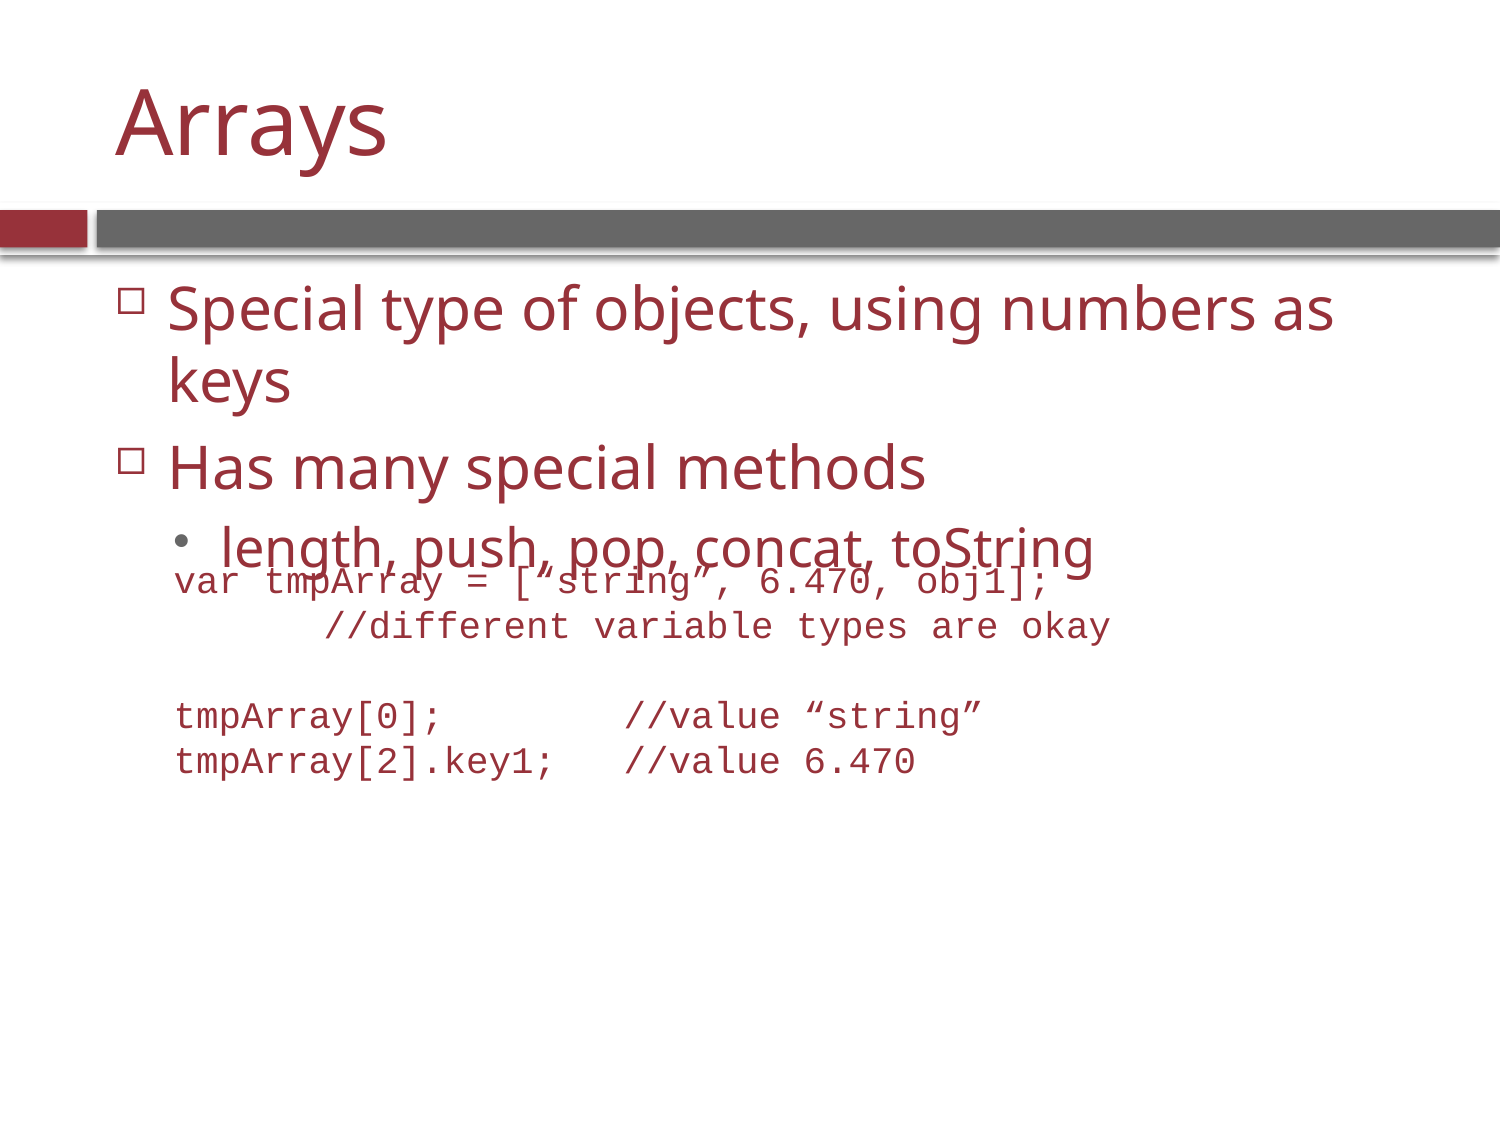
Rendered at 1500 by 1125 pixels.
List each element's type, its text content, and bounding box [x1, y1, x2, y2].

text_box var tmpArray = [“string”, 6.470, obj1]; //different variable types are okay tmpArray[0]; //value “string” tmpArray[2].key1; //value 6.470 [159, 548, 1372, 789]
list Special type of objects, using numbers as keys Has many special methods length, push, pop, concat, toString [100, 262, 1438, 1000]
title Arrays [100, 37, 1438, 200]
